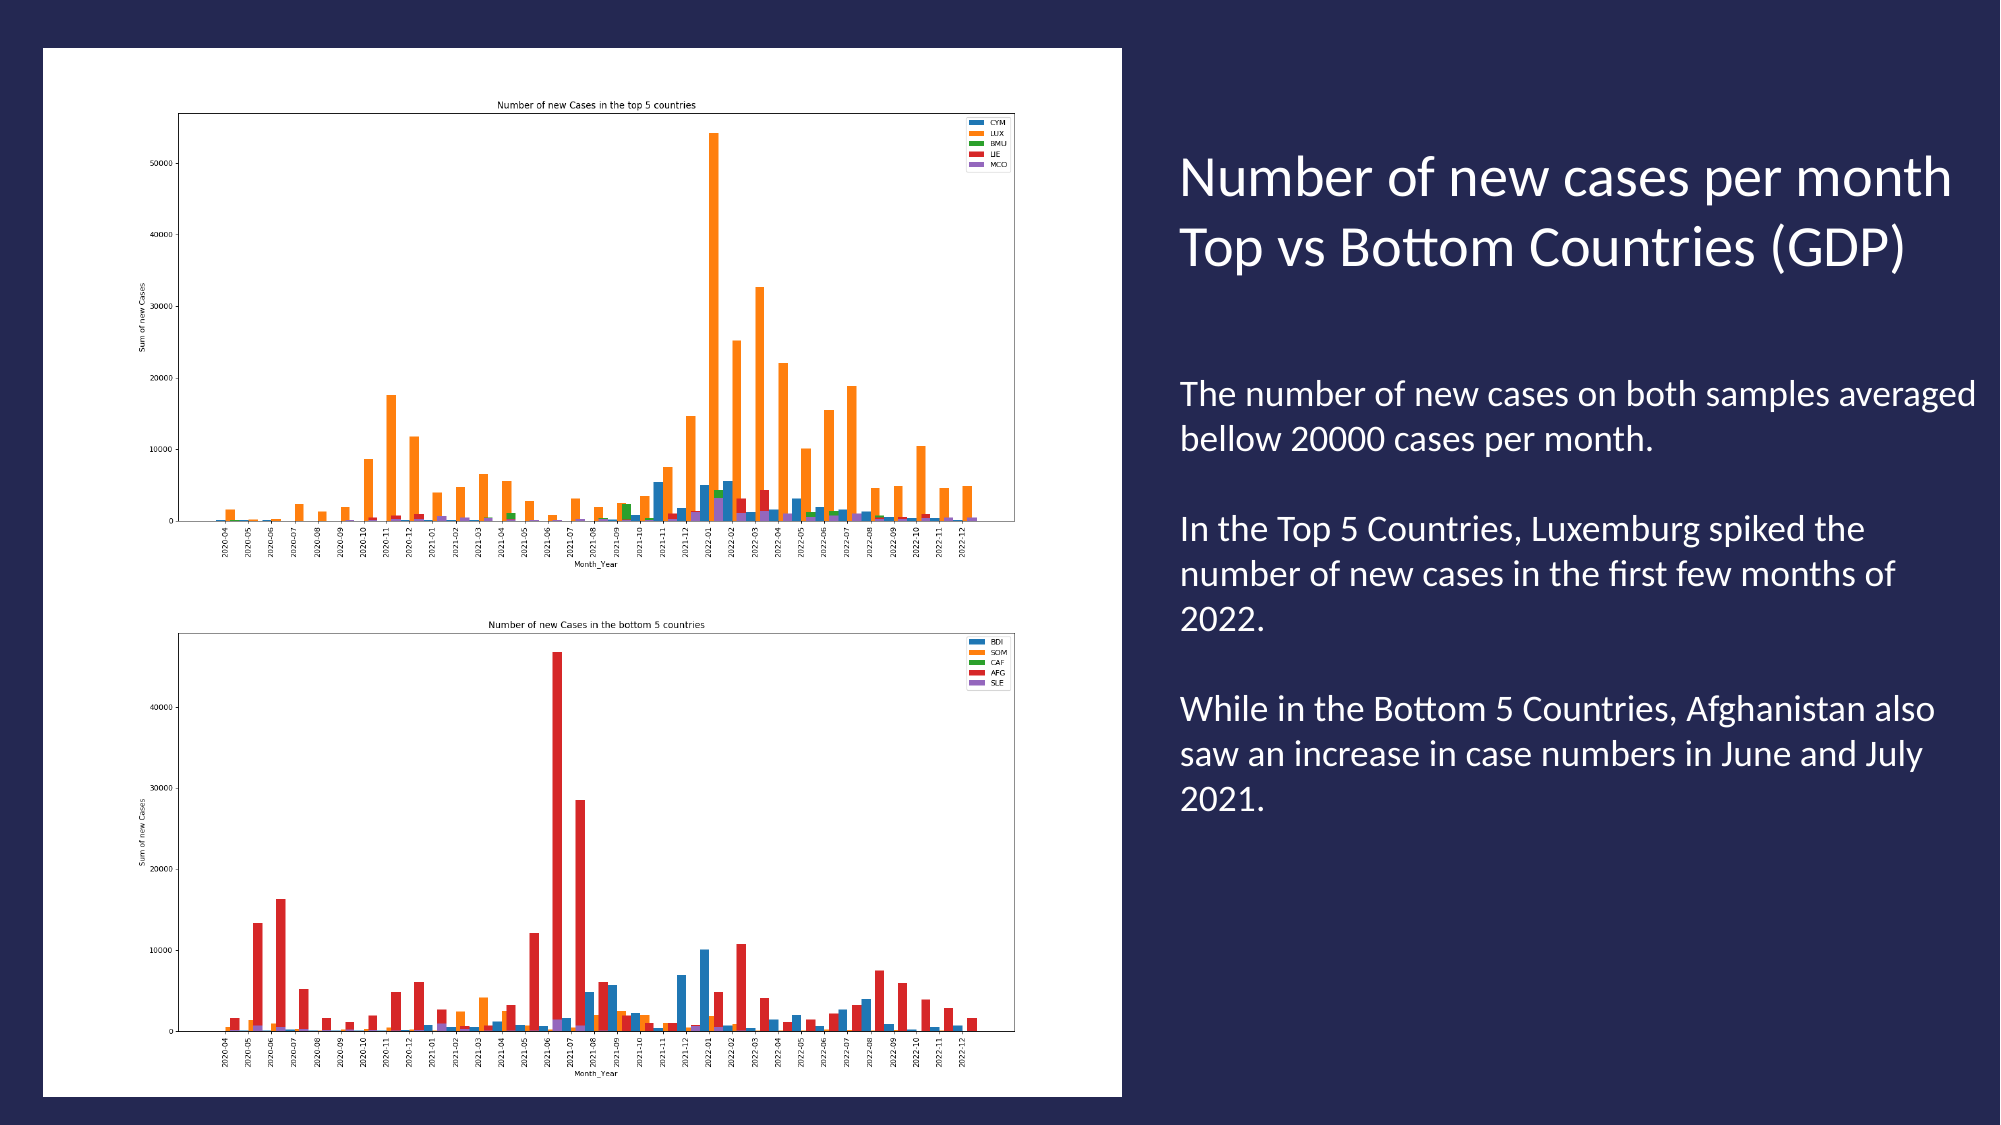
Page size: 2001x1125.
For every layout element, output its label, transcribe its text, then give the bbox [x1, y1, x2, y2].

text_box Number of new cases per month Top vs Bottom Countries (GDP) The number of new cases on both samples averaged bellow 20000 cases per month. In the Top 5 Countries, Luxemburg spiked the number of new cases in the first few months of 2022. While in the Bottom 5 Countries, Afghanistan also saw an increase in case numbers in June and July 2021. [1165, 131, 2000, 826]
picture [43, 47, 1122, 1097]
